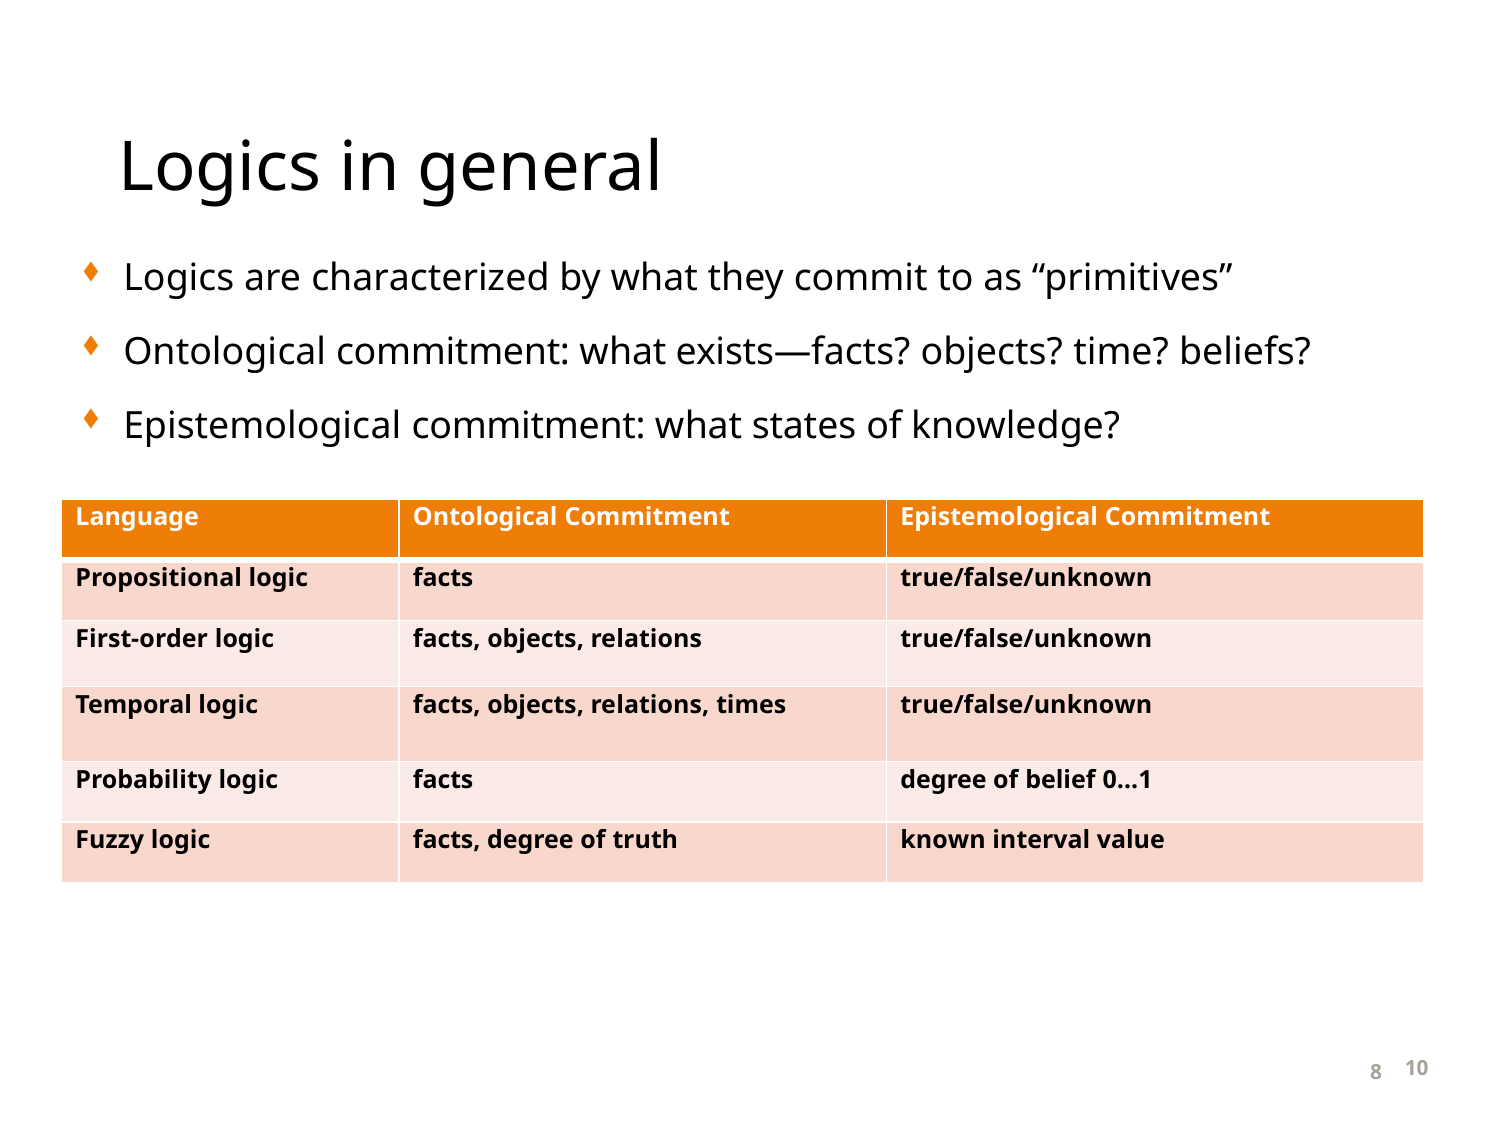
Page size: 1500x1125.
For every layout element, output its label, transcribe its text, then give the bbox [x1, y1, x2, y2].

table_cell known interval value [887, 823, 1423, 882]
title Logics in general [103, 59, 1397, 253]
table_cell true/false/unknown [887, 563, 1423, 620]
table_header Language [62, 500, 398, 557]
table_cell Propositional logic [62, 563, 398, 620]
table_header Ontological Commitment [400, 500, 886, 557]
table_cell facts [400, 563, 886, 620]
table_cell Fuzzy logic [62, 823, 398, 882]
table_cell First-order logic [62, 621, 398, 686]
table_cell facts, degree of truth [400, 823, 886, 882]
table_header Epistemological Commitment [887, 500, 1423, 557]
table_cell facts, objects, relations, times [400, 687, 886, 761]
slide_number 8 [1059, 1042, 1397, 1103]
table_cell true/false/unknown [887, 621, 1423, 686]
table_cell degree of belief 0…1 [887, 762, 1423, 821]
table_cell true/false/unknown [887, 687, 1423, 761]
table_cell Temporal logic [62, 687, 398, 761]
table_cell Probability logic [62, 762, 398, 821]
text_box 10 [1403, 1054, 1437, 1082]
text_box Logics are characterized by what they commit to as “primitives” Ontological commitment: what exists—facts? objects? time? beliefs? Epistemological commitment: what states of knowledge? [77, 253, 1421, 447]
table_cell facts, objects, relations [400, 621, 886, 686]
table_cell facts [400, 762, 886, 821]
